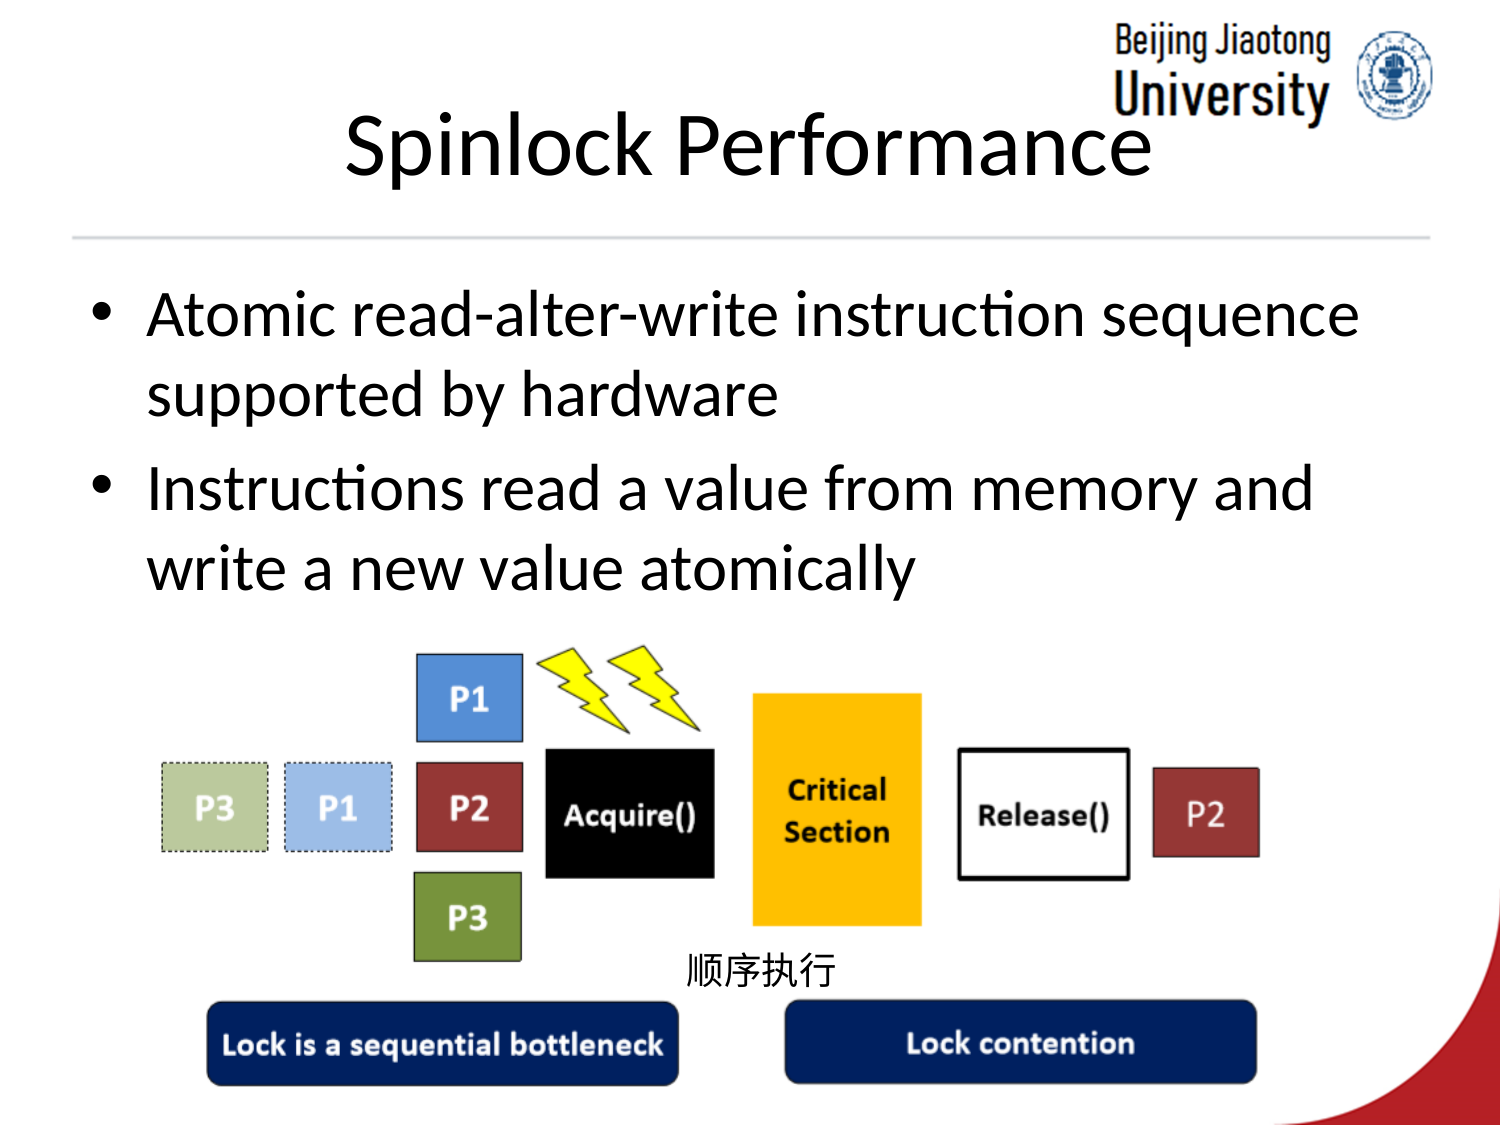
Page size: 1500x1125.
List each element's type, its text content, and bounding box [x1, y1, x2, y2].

list Atomic read-alter-write instruction sequence supported by hardware Instructions read a value from memory and write a new value atomically [75, 262, 1425, 1005]
picture [0, 0, 1500, 1125]
title Spinlock Performance [75, 45, 1425, 233]
